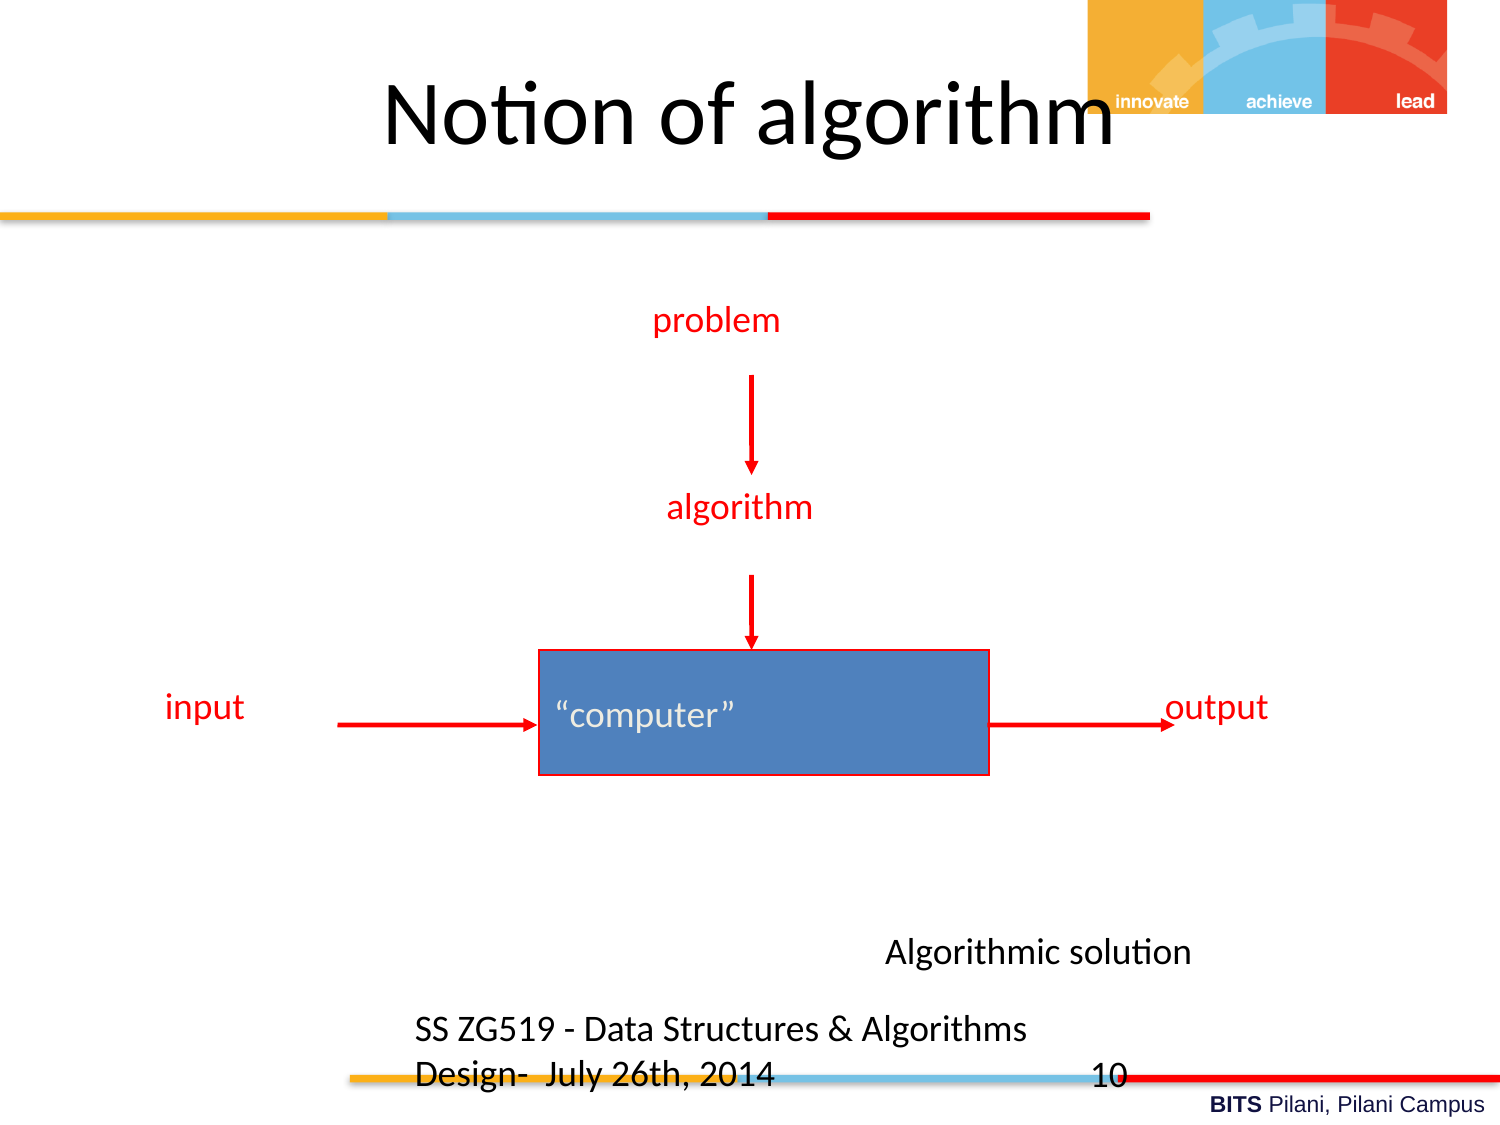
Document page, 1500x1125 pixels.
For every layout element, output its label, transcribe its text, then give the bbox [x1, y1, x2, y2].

title Notion of algorithm [75, 45, 1425, 233]
text_box [987, 718, 1175, 732]
text_box input [150, 674, 347, 735]
text_box [337, 718, 538, 732]
text_box output [1149, 674, 1347, 735]
slide_number 10 [1074, 1042, 1425, 1103]
text_box “computer” [538, 650, 989, 775]
text_box [745, 374, 758, 474]
footer SS ZG519 - Data Structures & Algorithms Design- July 26th, 2014 [399, 996, 1075, 1043]
text_box Algorithmic solution [870, 919, 1208, 979]
text_box [745, 574, 758, 650]
text_box algorithm [651, 474, 829, 535]
text_box problem [637, 287, 863, 348]
picture [1087, 0, 1448, 114]
